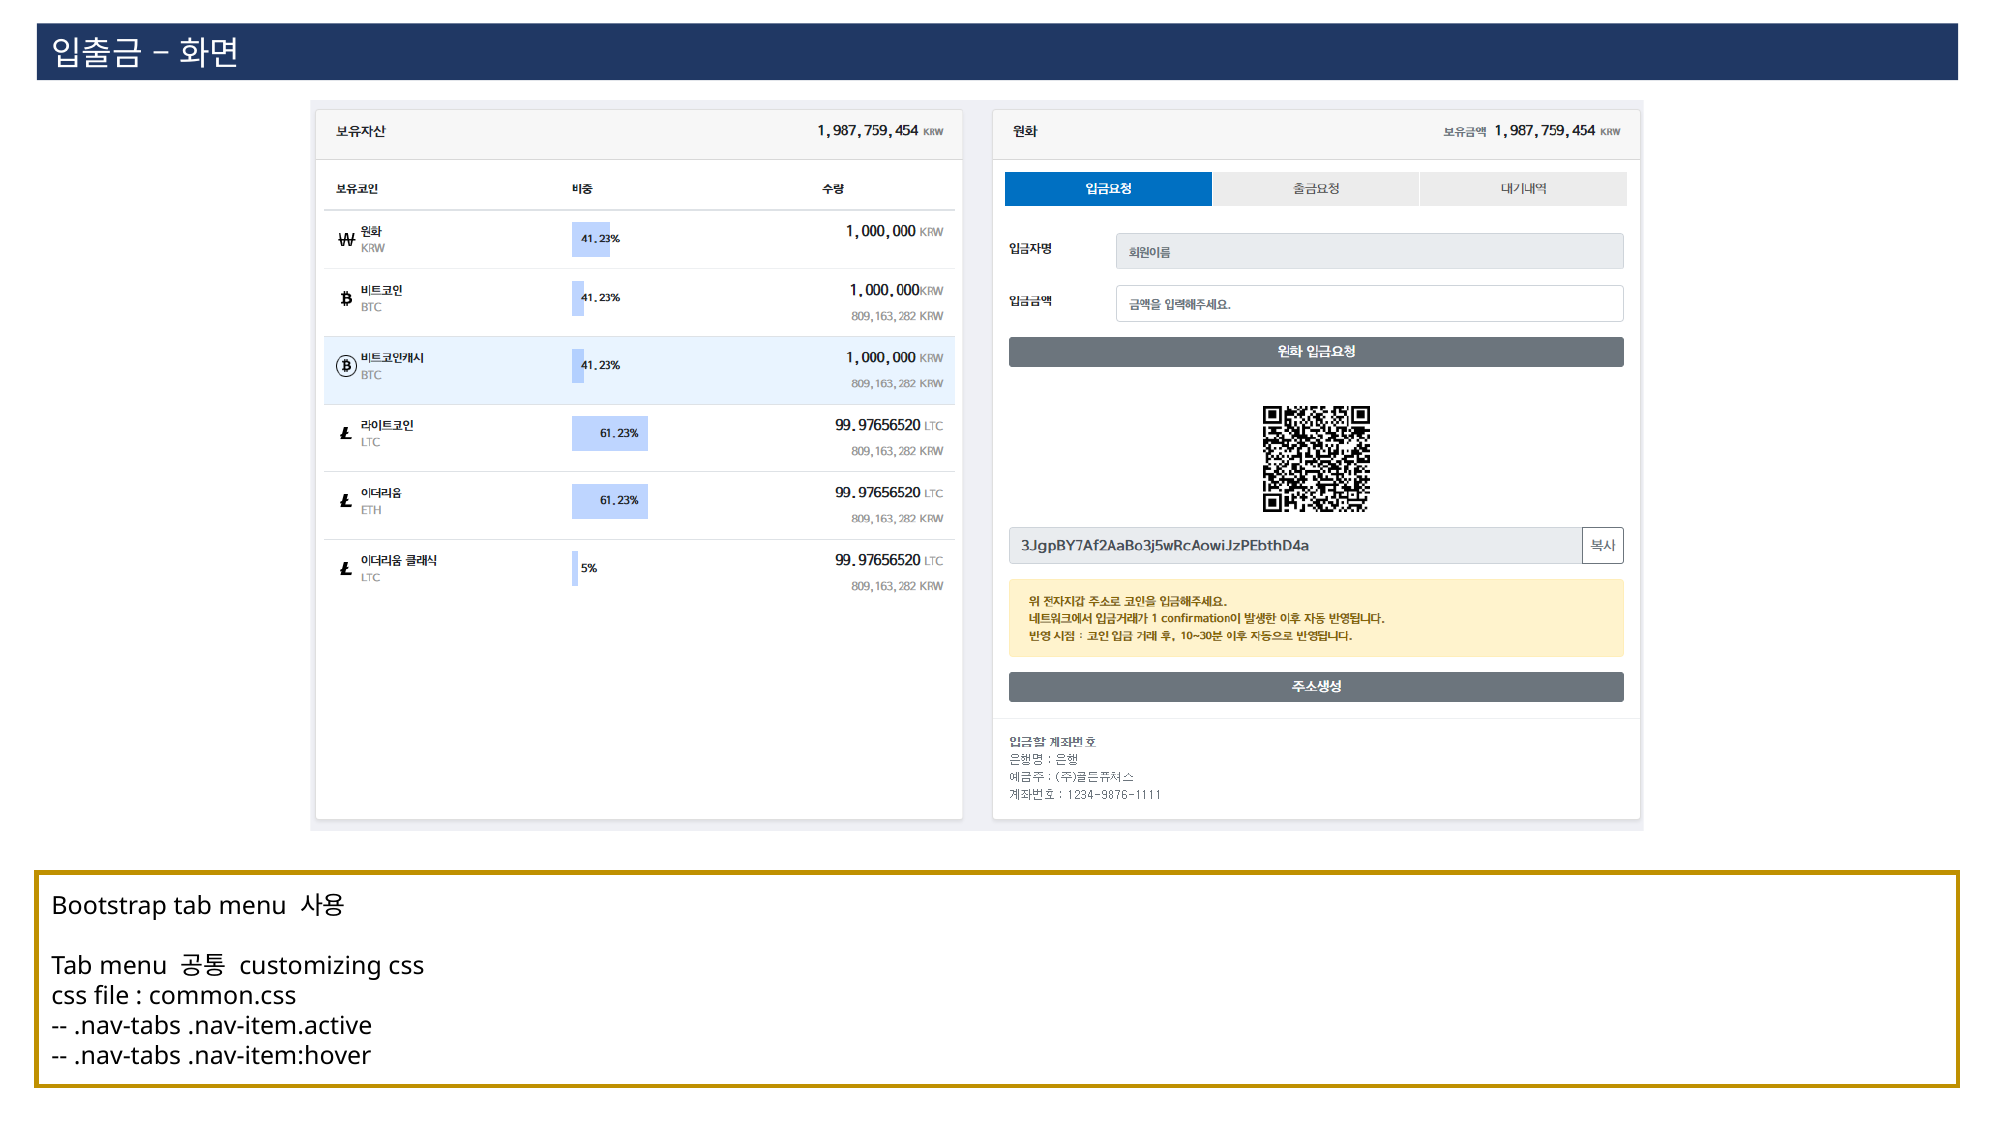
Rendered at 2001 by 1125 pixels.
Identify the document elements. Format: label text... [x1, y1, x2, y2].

text_box Bootstrap tab menu 사용 Tab menu 공통 customizing css css file : common.css -- .nav-tabs .nav-item.active -- .nav-tabs .nav-item:hover [36, 872, 1959, 1087]
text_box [310, 100, 1644, 831]
text_box 입출금 – 화면 [36, 22, 1959, 81]
